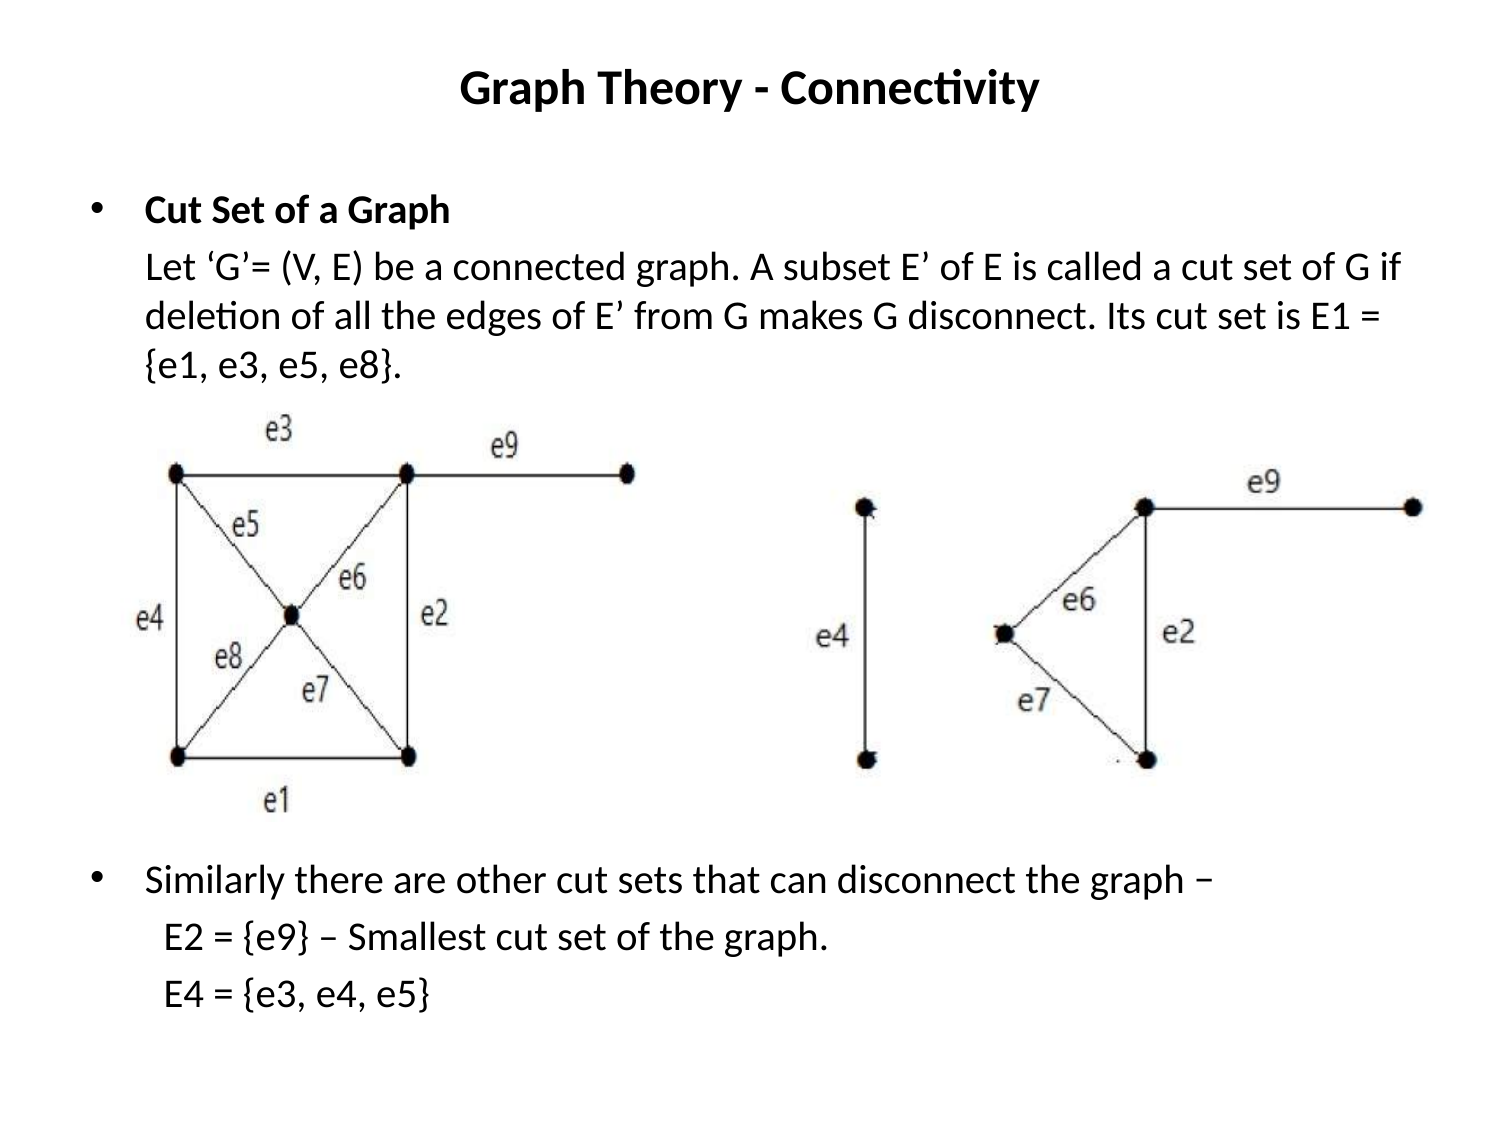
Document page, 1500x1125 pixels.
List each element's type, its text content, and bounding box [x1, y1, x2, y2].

picture [112, 399, 651, 823]
list Cut Set of a Graph Let ‘G’= (V, E) be a connected graph. A subset E’ of E is called a cut set of G if deletion of all the edges of E’ from G makes G disconnect. Its cut set is E1 = {e1, e3, e5, e8}. Similarly there are other cut sets that can disconnect the graph − E2 = {e9} – Smallest cut set of the graph. E4 = {e3, e4, e5} [75, 174, 1425, 1025]
title Graph Theory - Connectivity [75, 45, 1425, 125]
picture [737, 449, 1458, 791]
